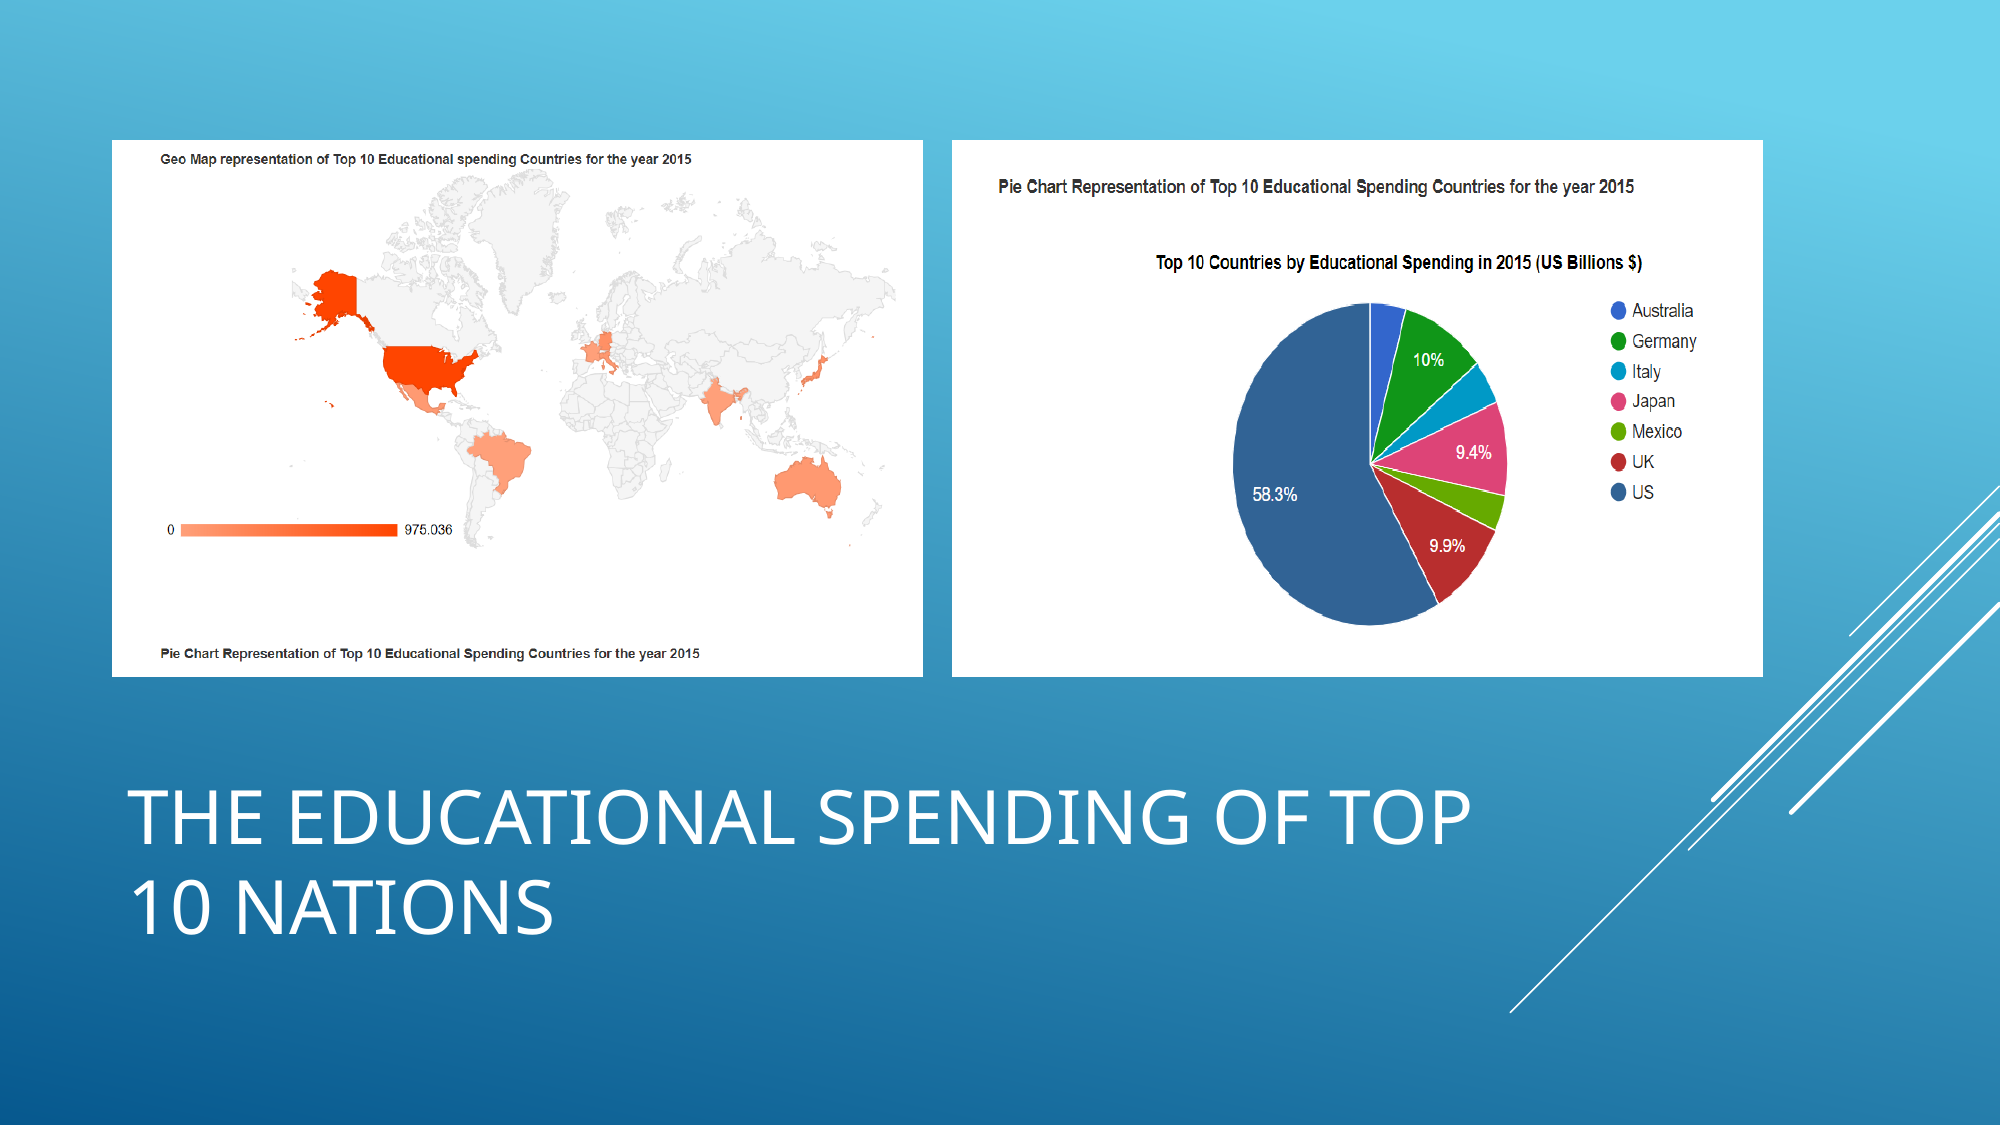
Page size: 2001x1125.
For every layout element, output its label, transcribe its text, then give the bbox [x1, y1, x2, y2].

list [952, 140, 1763, 678]
title The educational spending of top 10 nations [112, 736, 1513, 984]
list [111, 140, 923, 678]
